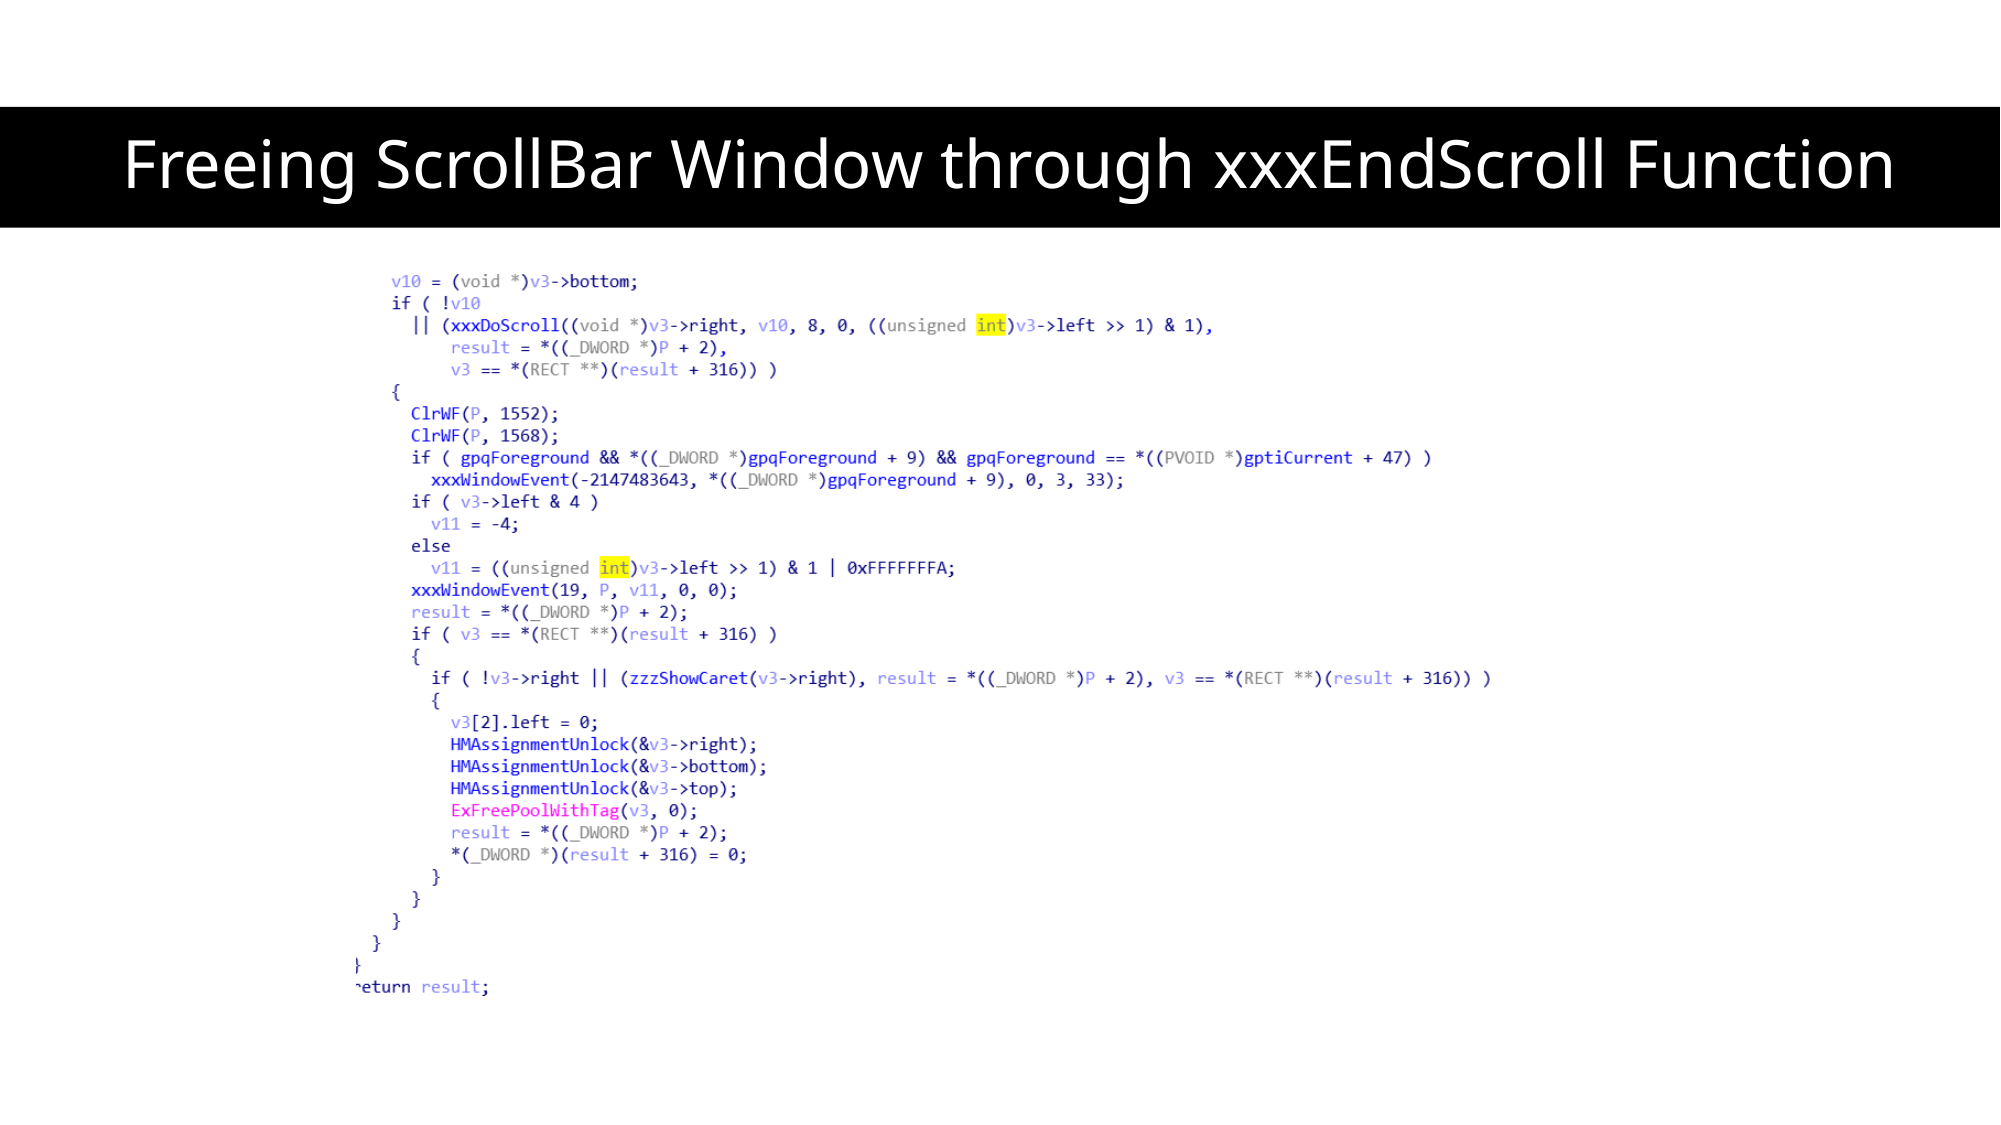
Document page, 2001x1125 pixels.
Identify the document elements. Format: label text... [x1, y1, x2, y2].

title Freeing ScrollBar Window through xxxEndScroll Function [91, 105, 1931, 228]
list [356, 274, 1644, 996]
text_box [0, 106, 2000, 229]
